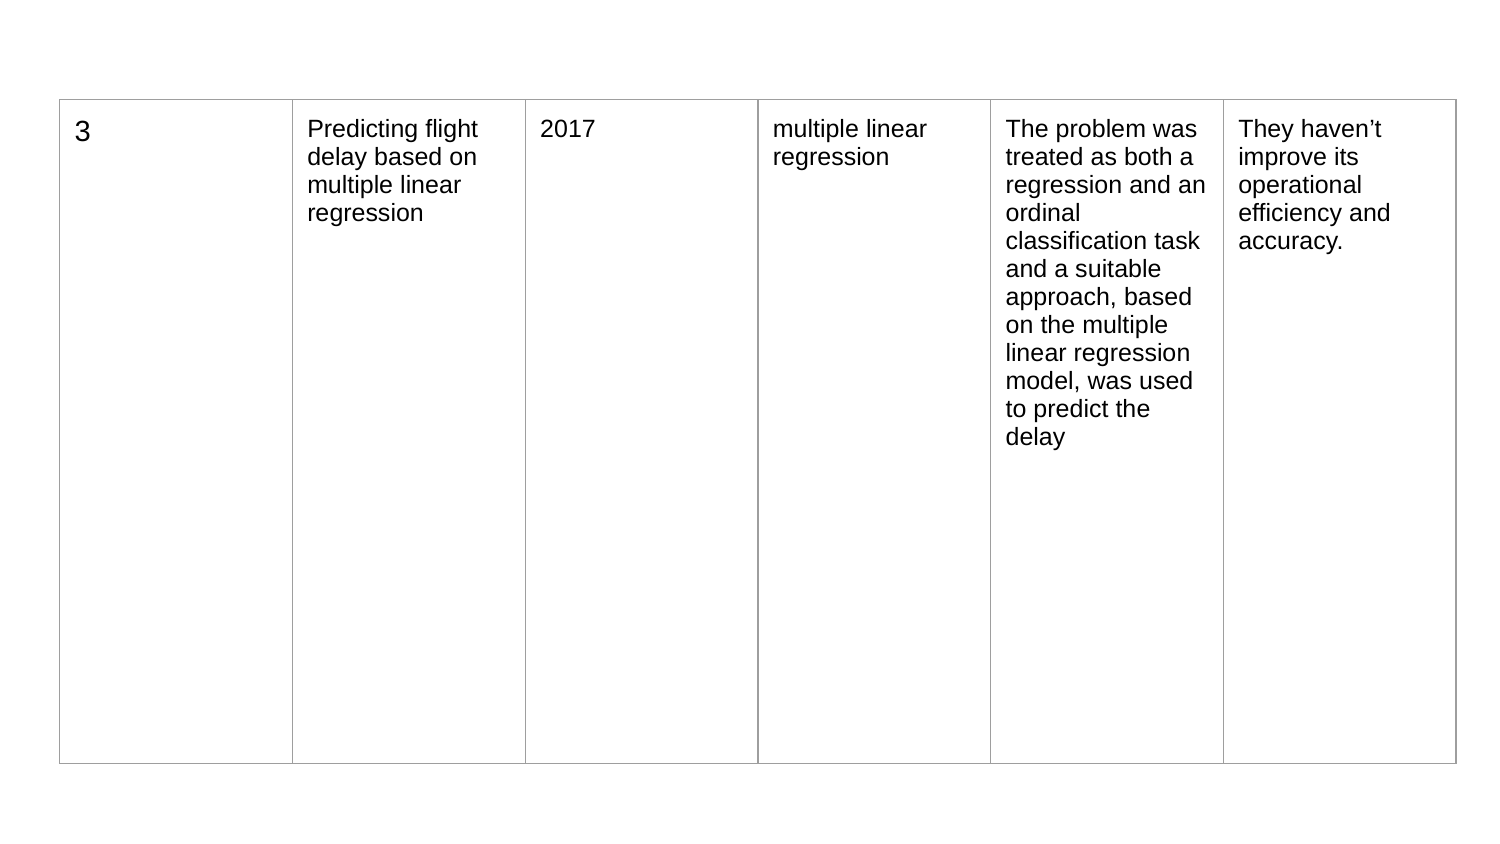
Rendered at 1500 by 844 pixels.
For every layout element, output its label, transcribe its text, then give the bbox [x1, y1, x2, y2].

table_header Predicting flight delay based on multiple linear regression [293, 100, 525, 763]
table_header multiple linear regression [759, 100, 990, 763]
table_header 3 [60, 100, 292, 763]
table_header They haven’t improve its operational efficiency and accuracy. [1224, 100, 1455, 763]
table_header 2017 [526, 100, 757, 763]
table_header The problem was treated as both a regression and an ordinal classification task and a suitable approach, based on the multiple linear regression model, was used to predict the delay [991, 100, 1223, 763]
